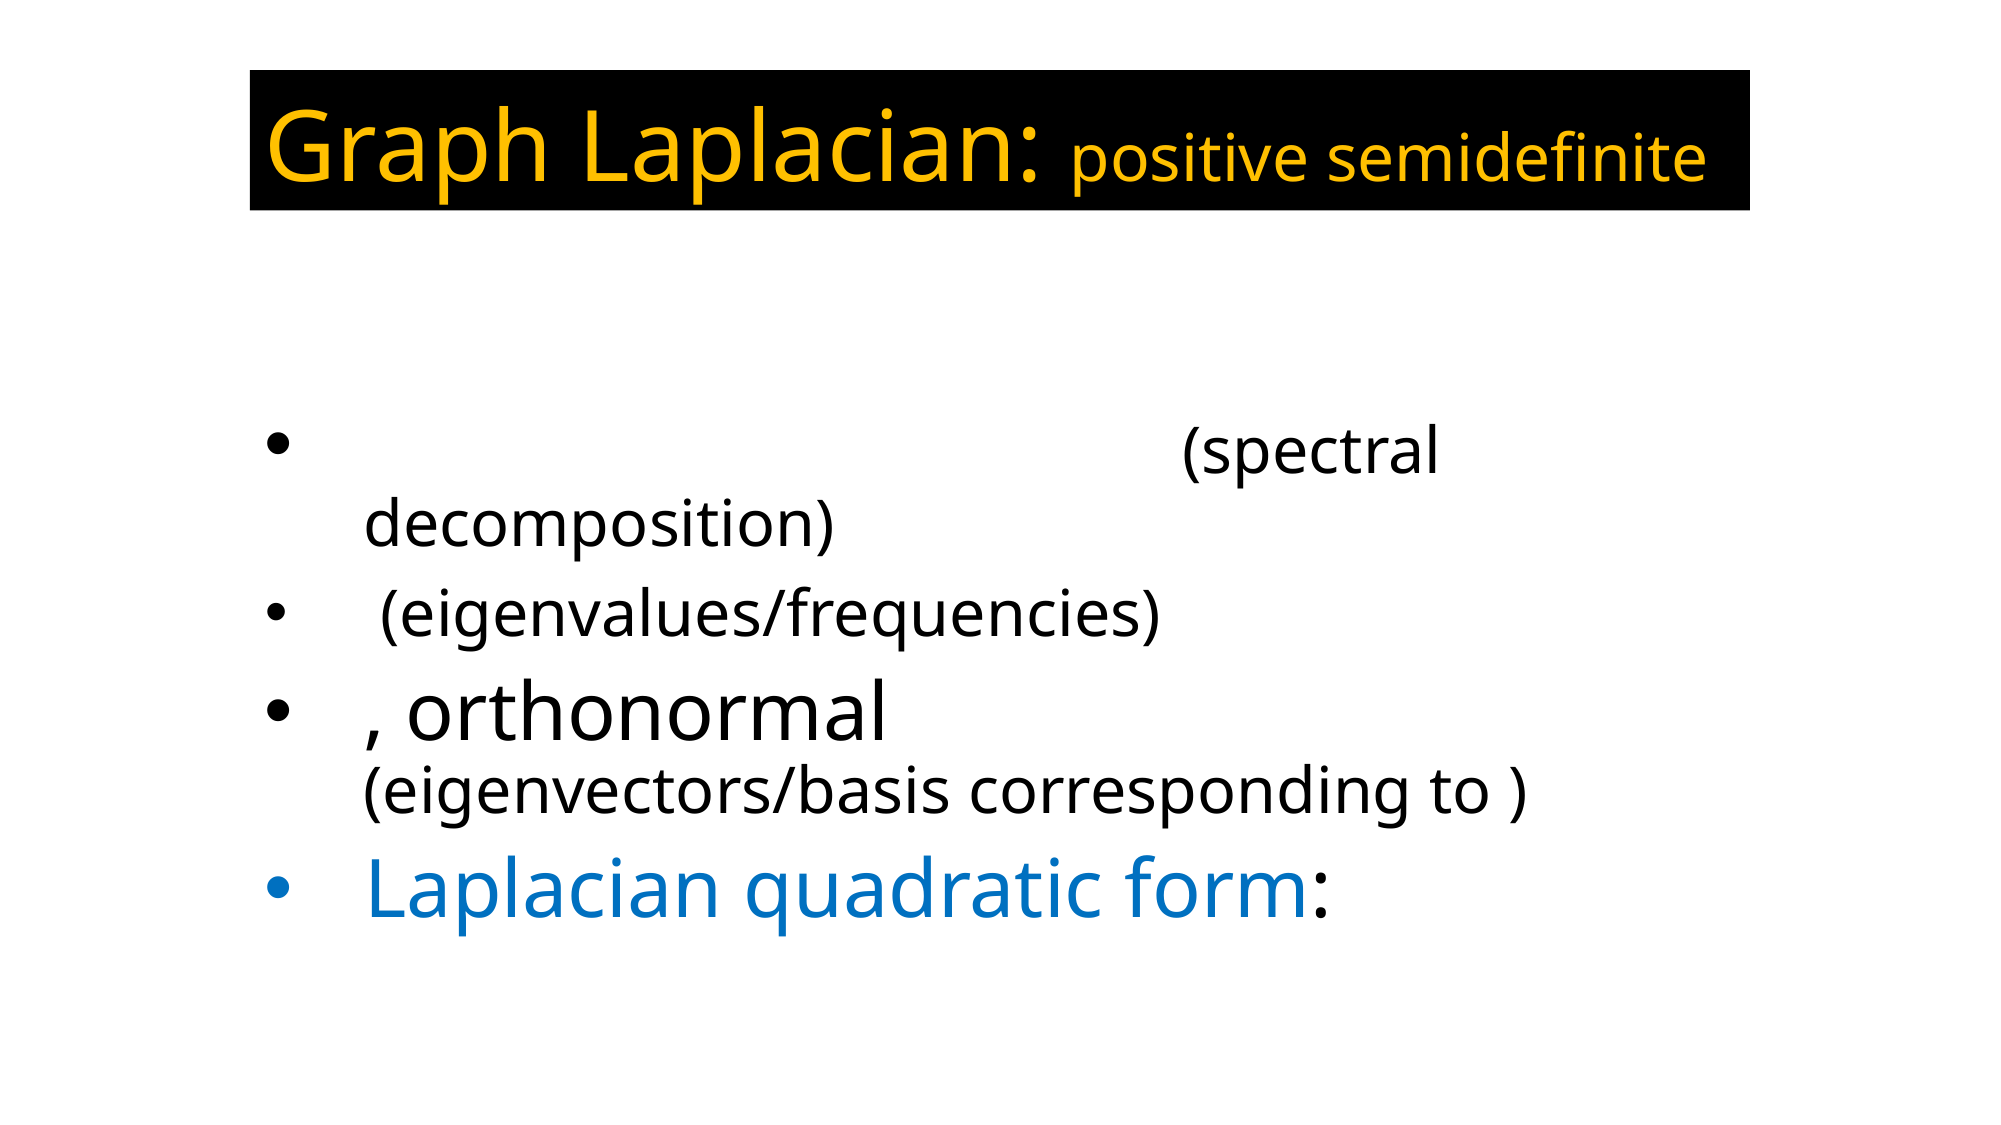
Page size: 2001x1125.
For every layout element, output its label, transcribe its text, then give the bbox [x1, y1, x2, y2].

title Graph Laplacian: positive semidefinite [249, 70, 1750, 211]
